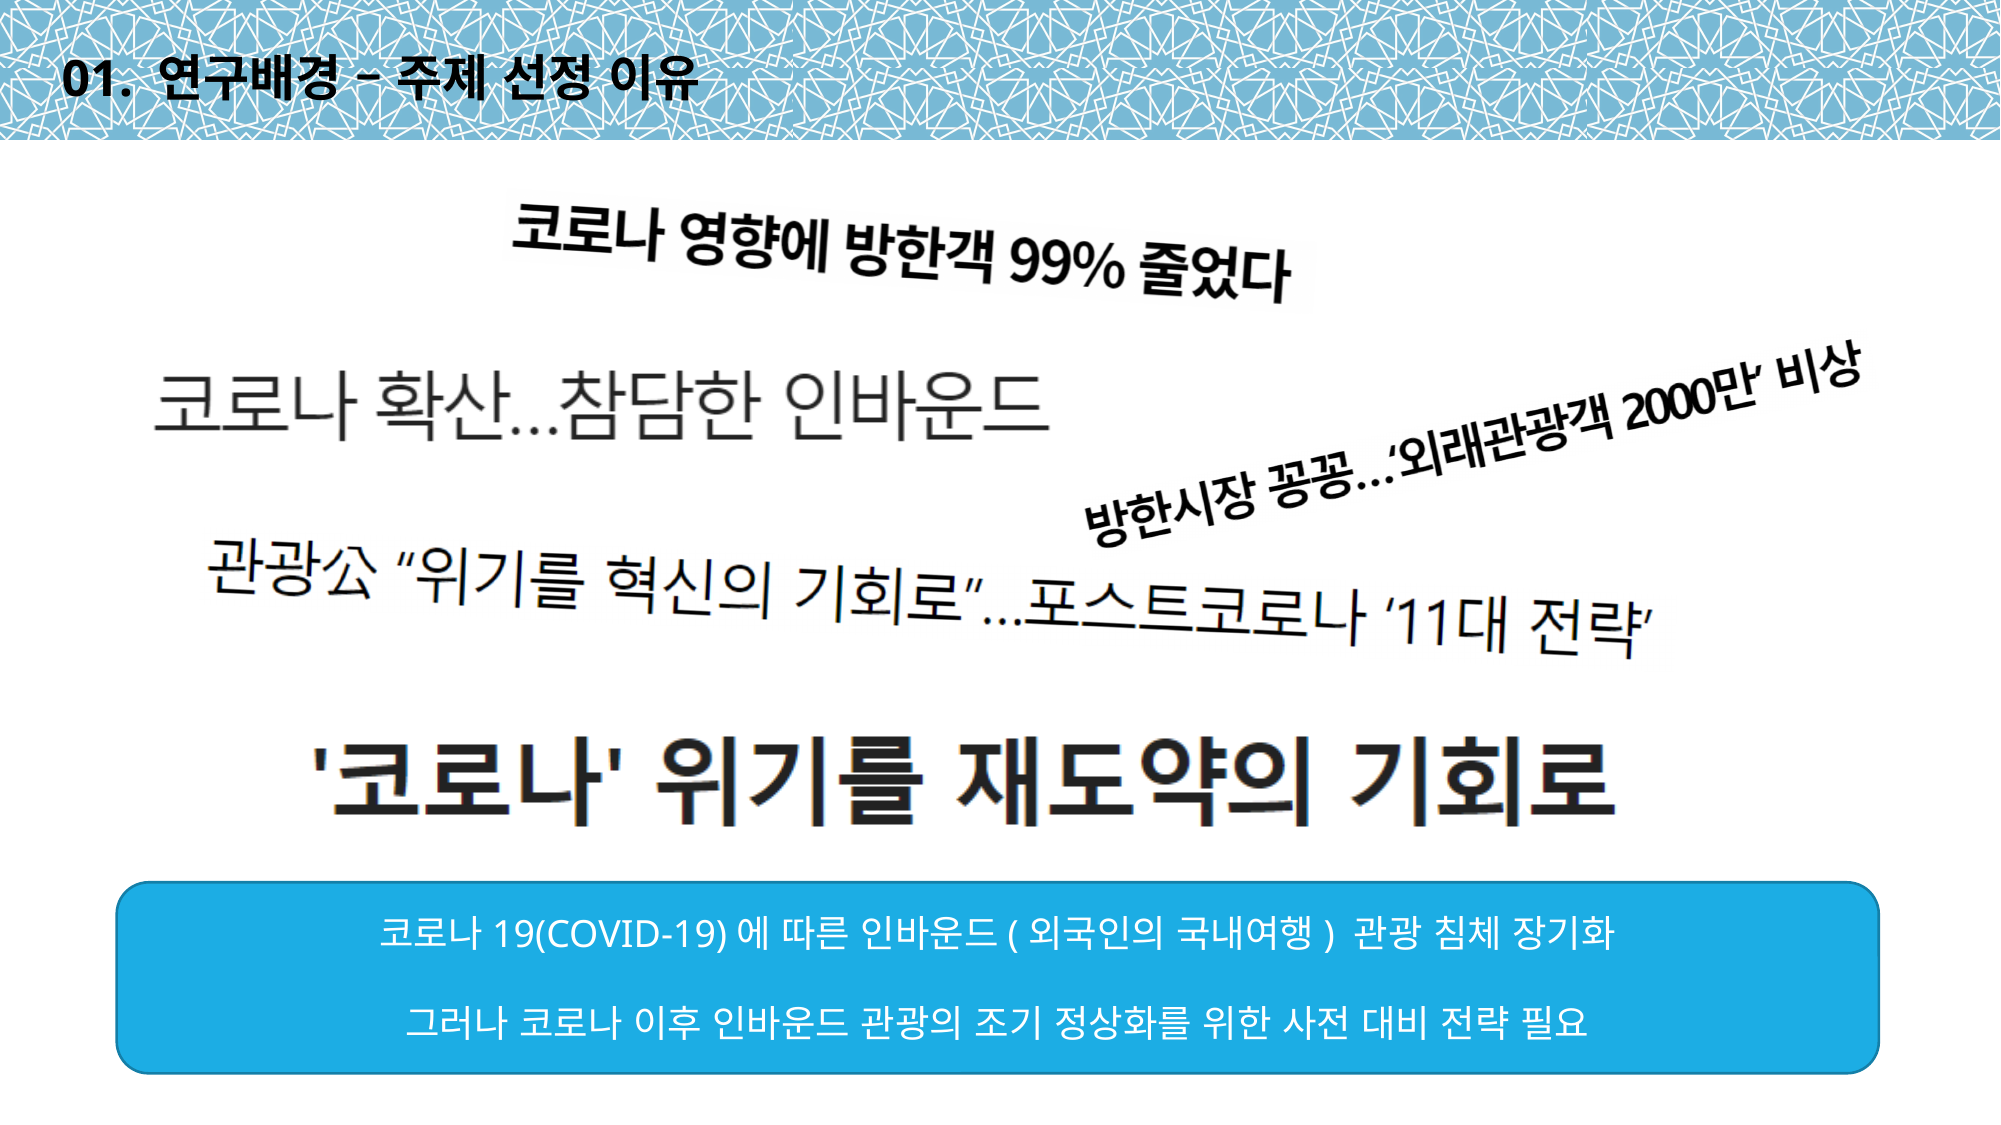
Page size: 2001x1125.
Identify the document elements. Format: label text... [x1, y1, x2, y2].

picture [147, 337, 1069, 469]
picture [261, 699, 1645, 856]
picture [1076, 329, 1882, 560]
text_box 코로나19(COVID-19)에 따른 인바운드(외국인의 국내여행) 관광 침체 장기화 그러나 코로나 이후 인바운드 관광의 조기 정상화를 위한 사전 대비 전략 필요 [115, 880, 1881, 1075]
picture [503, 189, 1316, 313]
picture [199, 528, 1677, 671]
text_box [0, 0, 2000, 141]
